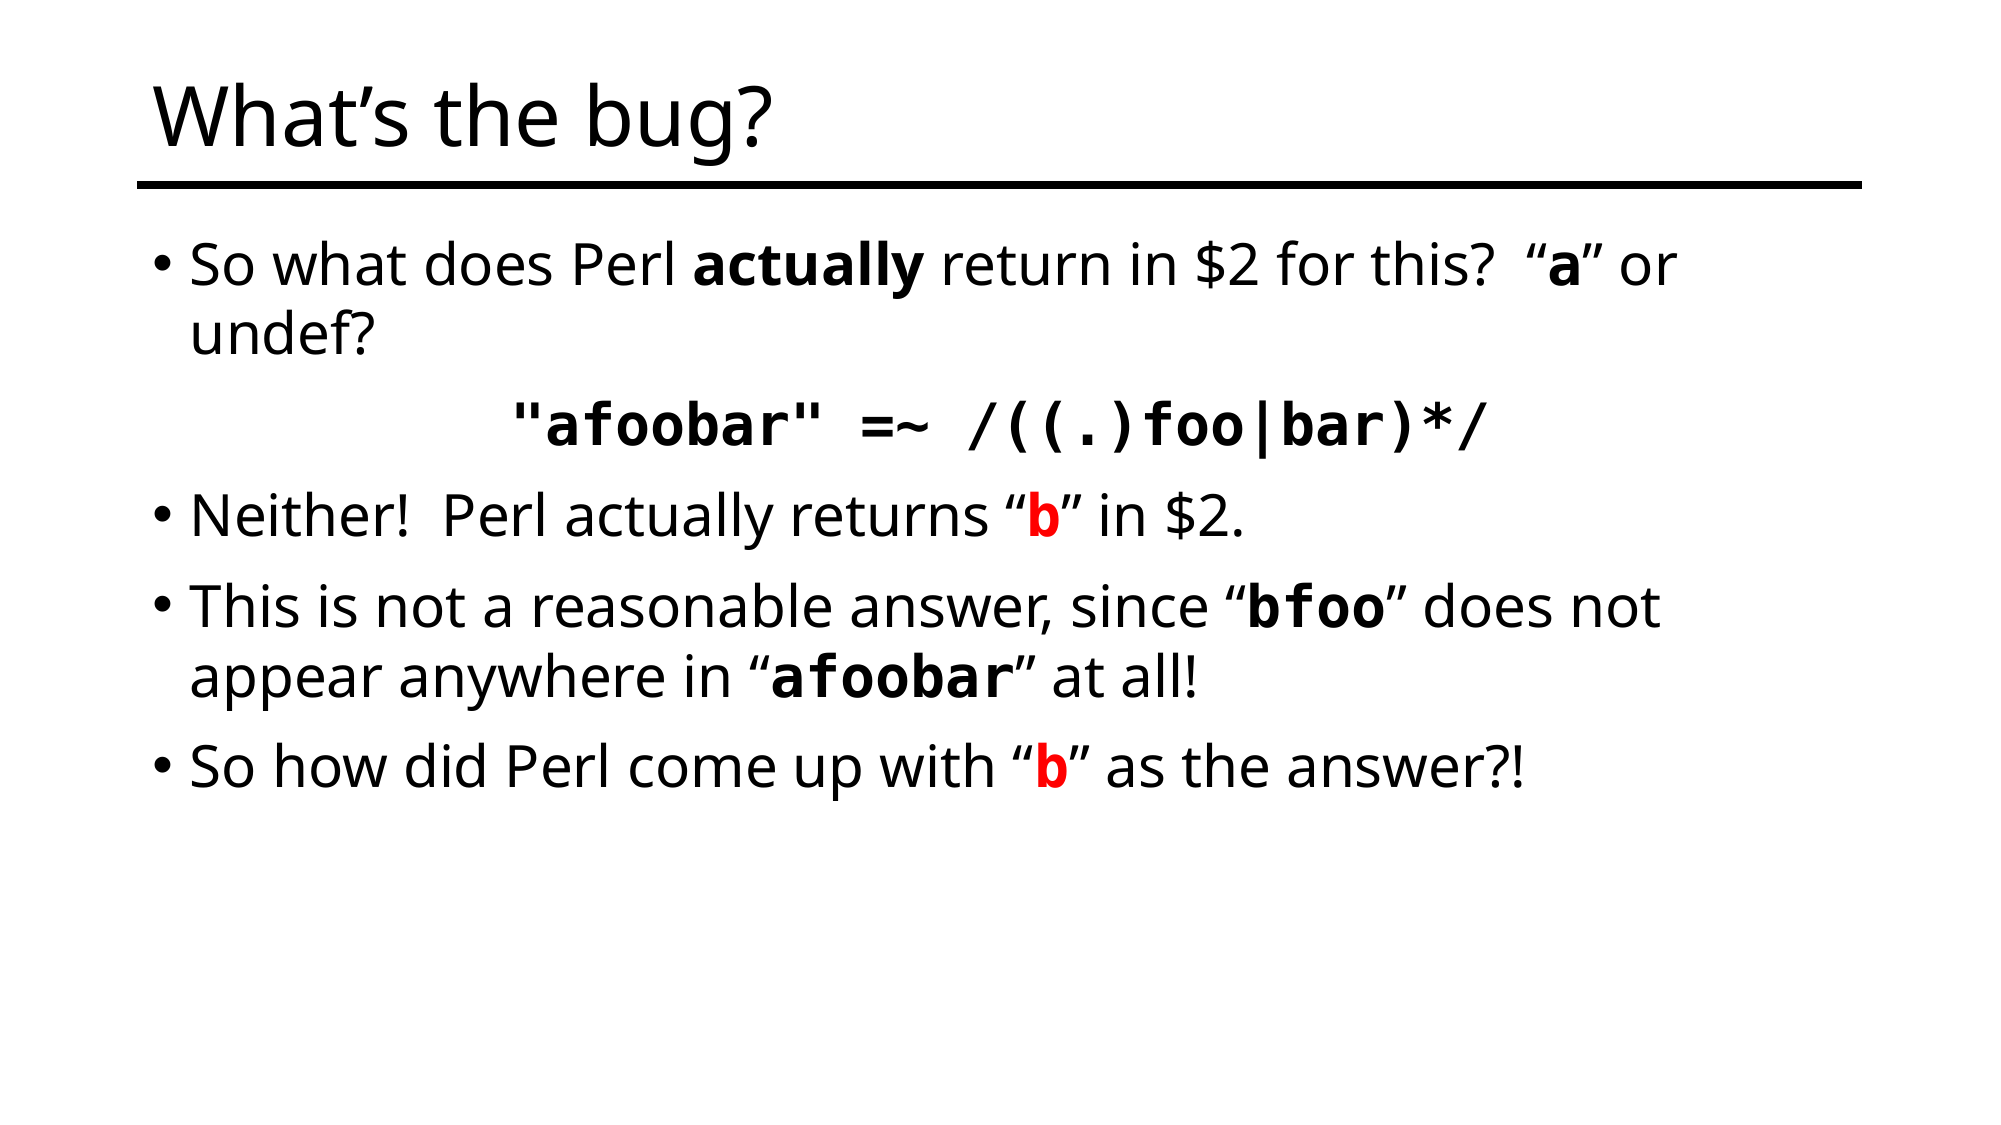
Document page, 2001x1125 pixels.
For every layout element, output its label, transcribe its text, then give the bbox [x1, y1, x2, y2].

list So what does Perl actually return in $2 for this? “a” or undef? "afoobar" =~ /((.)foo|bar)*/ Neither! Perl actually returns “b” in $2. This is not a reasonable answer, since “bfoo” does not appear anywhere in “afoobar” at all! So how did Perl come up with “b” as the answer?! [137, 219, 1863, 1021]
title What’s the bug? [137, 58, 1863, 182]
